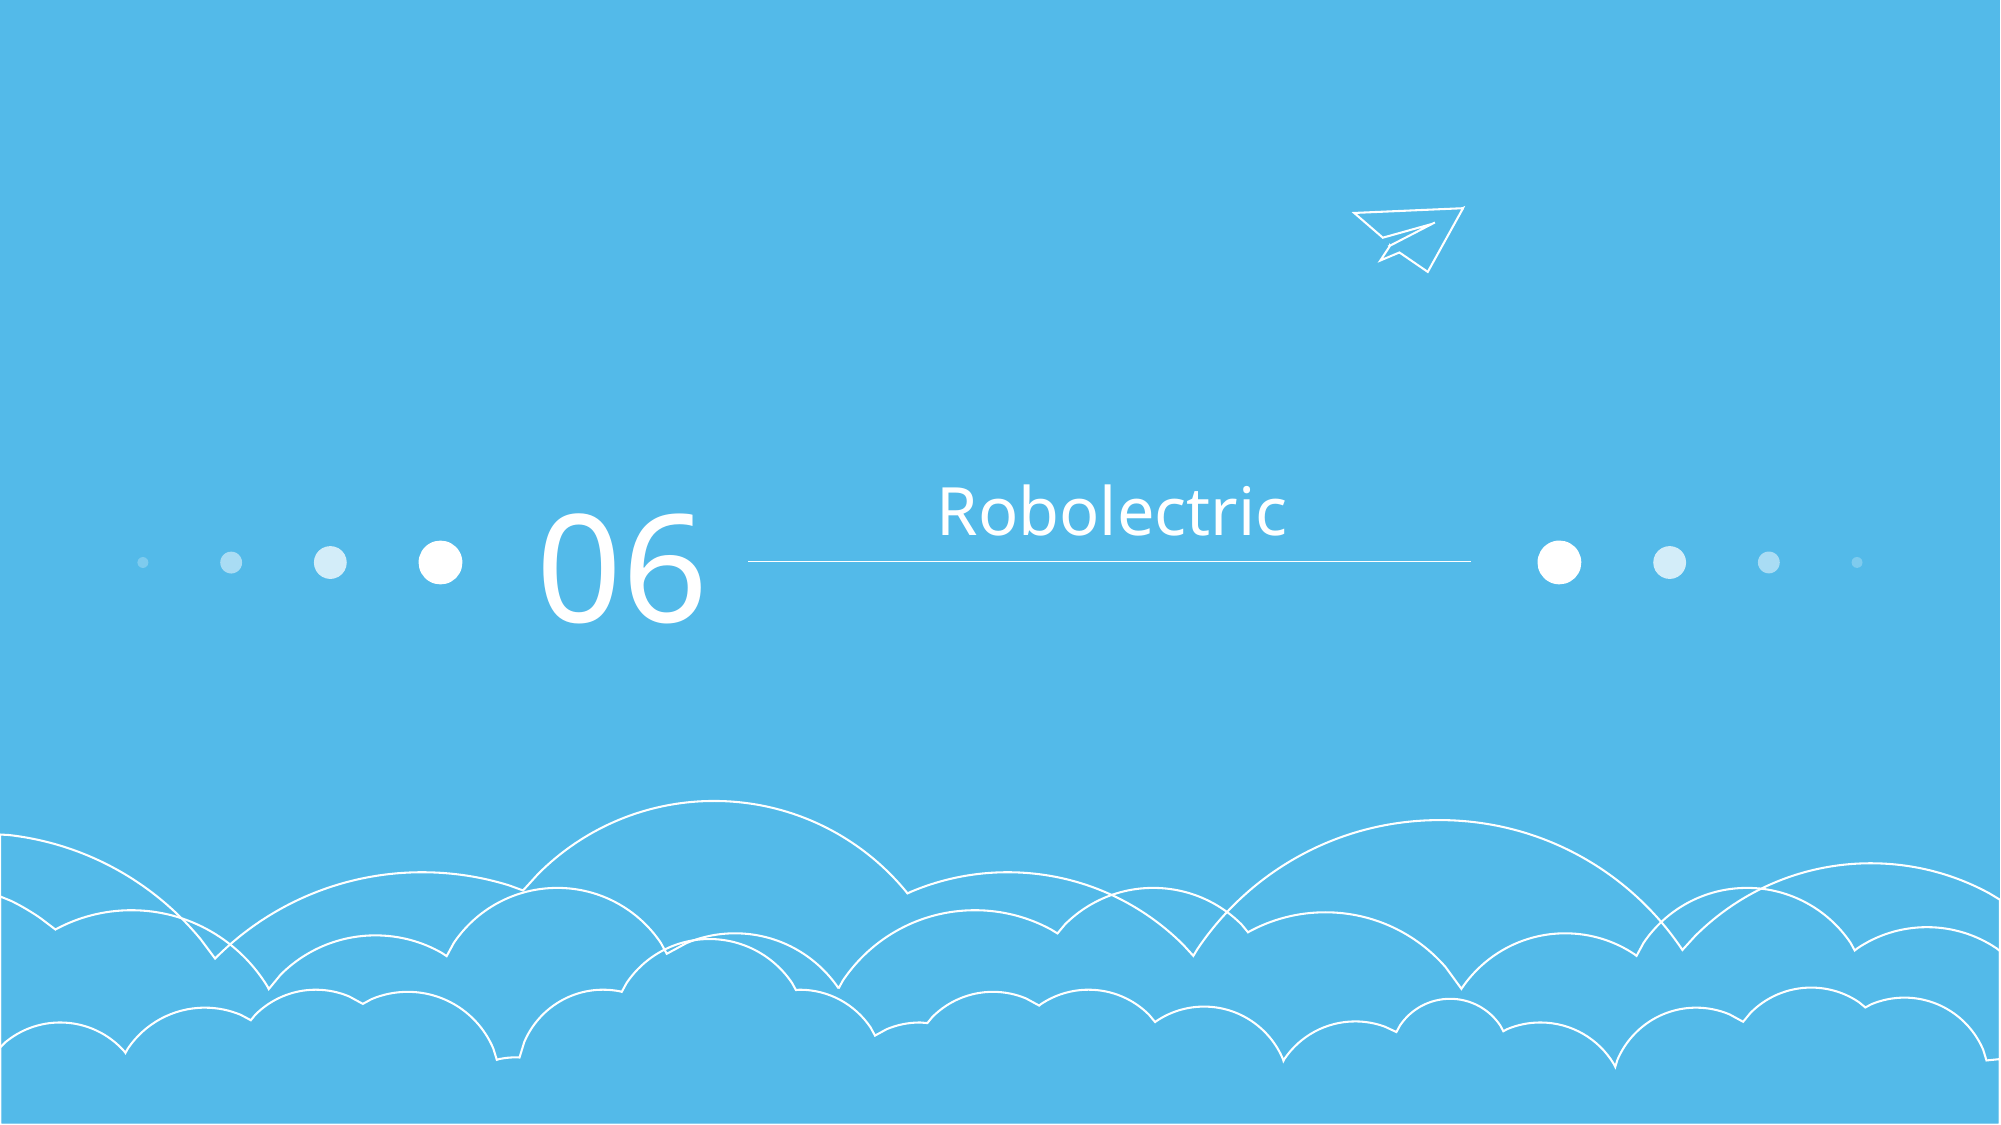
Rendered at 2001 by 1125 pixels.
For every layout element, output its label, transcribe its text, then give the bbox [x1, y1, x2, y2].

text_box [1756, 550, 1781, 575]
text_box [1227, 819, 1661, 986]
text_box [0, 833, 182, 927]
text_box [1762, 862, 2000, 948]
text_box 06 [521, 465, 723, 660]
text_box [1850, 555, 1864, 570]
text_box [697, 886, 2000, 1062]
text_box [136, 555, 150, 570]
text_box [0, 886, 665, 1058]
text_box [230, 799, 1111, 985]
text_box [0, 938, 2000, 1125]
text_box [219, 550, 244, 575]
text_box [1351, 205, 1466, 274]
text_box [312, 545, 348, 581]
text_box [417, 539, 464, 586]
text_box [748, 461, 1477, 562]
text_box [1536, 539, 1583, 586]
text_box [1652, 545, 1688, 581]
